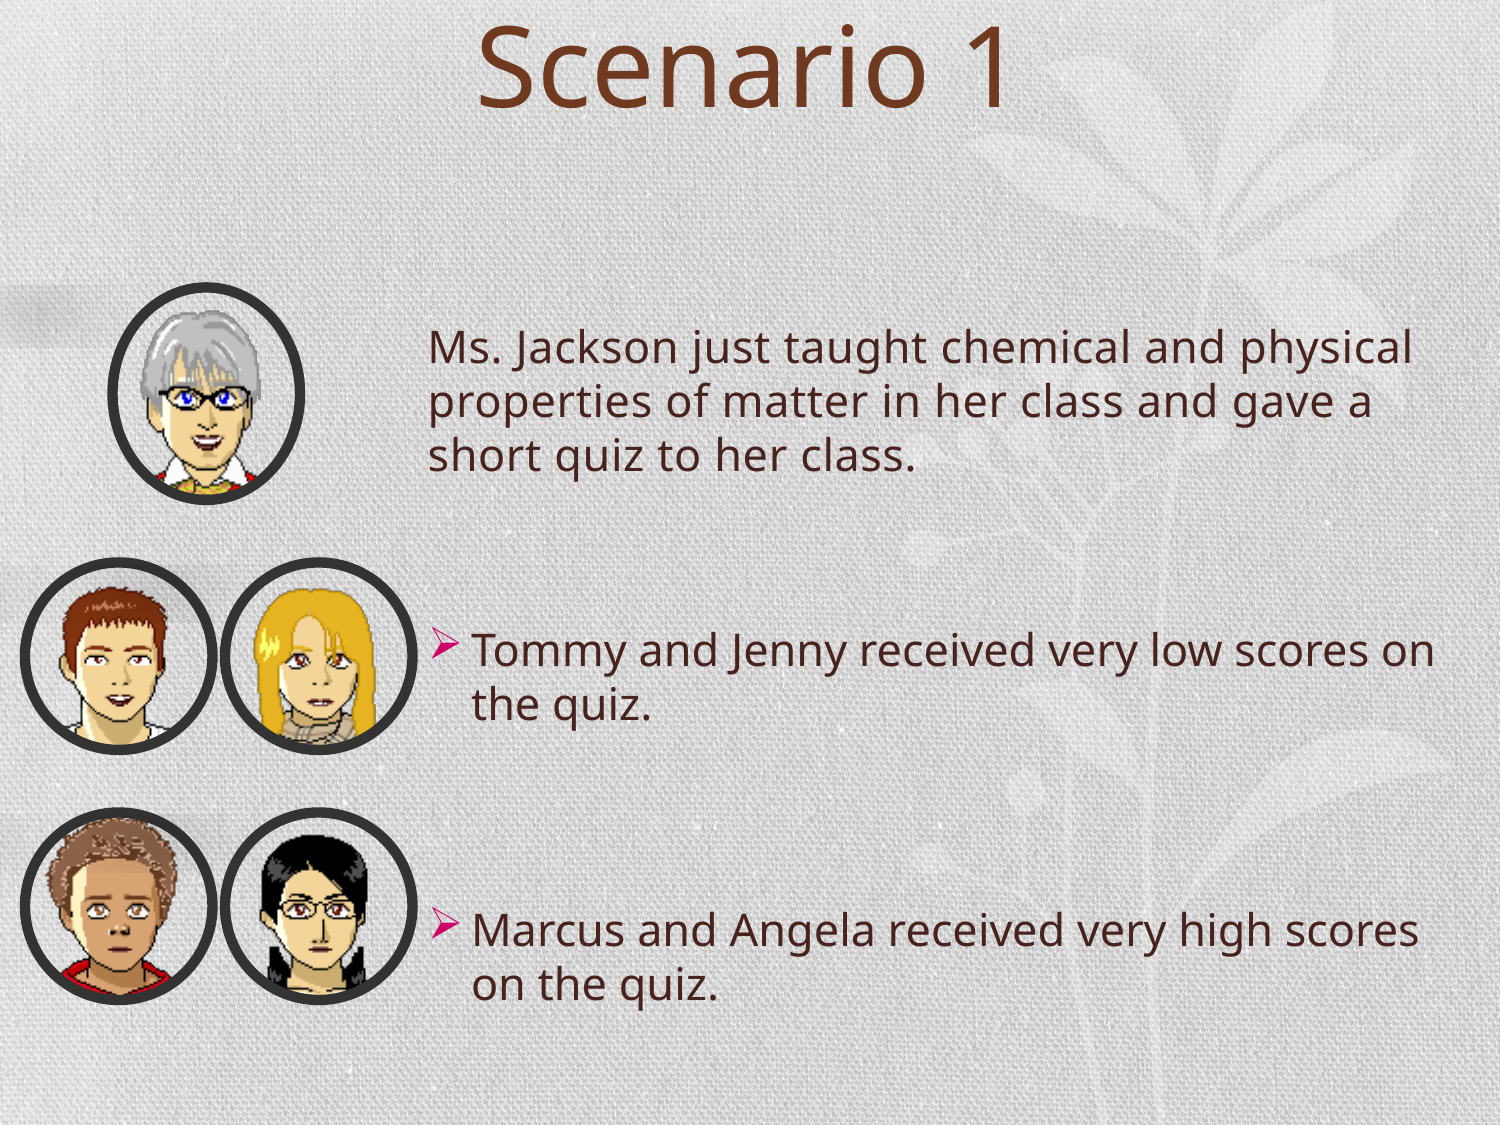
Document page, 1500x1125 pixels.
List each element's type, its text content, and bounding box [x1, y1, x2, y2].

picture [24, 562, 213, 751]
text_box Scenario 1 [45, 12, 1455, 138]
picture [24, 812, 213, 1001]
list Ms. Jackson just taught chemical and physical properties of matter in her class and gave a short quiz to her class. Tommy and Jenny received very low scores on the quiz. Marcus and Angela received very high scores on the quiz. [387, 249, 1455, 1023]
picture [112, 287, 301, 501]
picture [224, 562, 413, 751]
picture [224, 812, 413, 1001]
